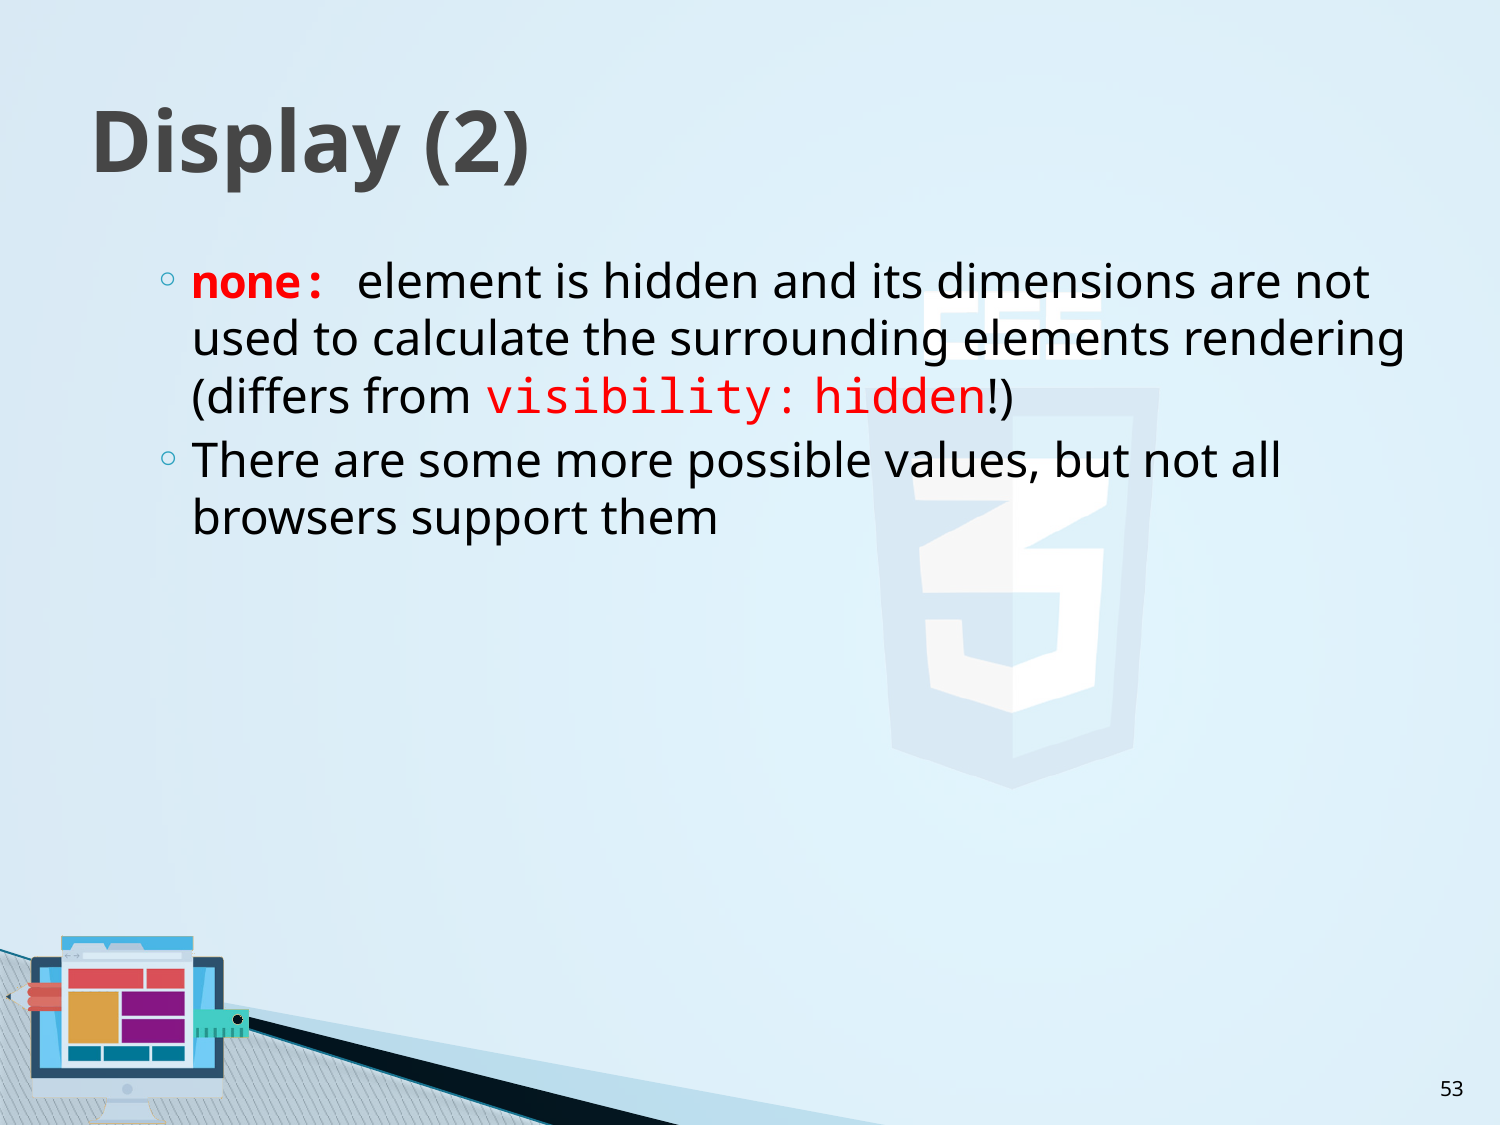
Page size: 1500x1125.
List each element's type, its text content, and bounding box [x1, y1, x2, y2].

list none: element is hidden and its dimensions are not used to calculate the surrounding elements rendering (differs from visibility: hidden!) There are some more possible values, but not all browsers support them [75, 243, 1425, 986]
picture [2, 928, 258, 1125]
slide_number 53 [1418, 1051, 1479, 1112]
title Display (2) [75, 45, 1425, 233]
